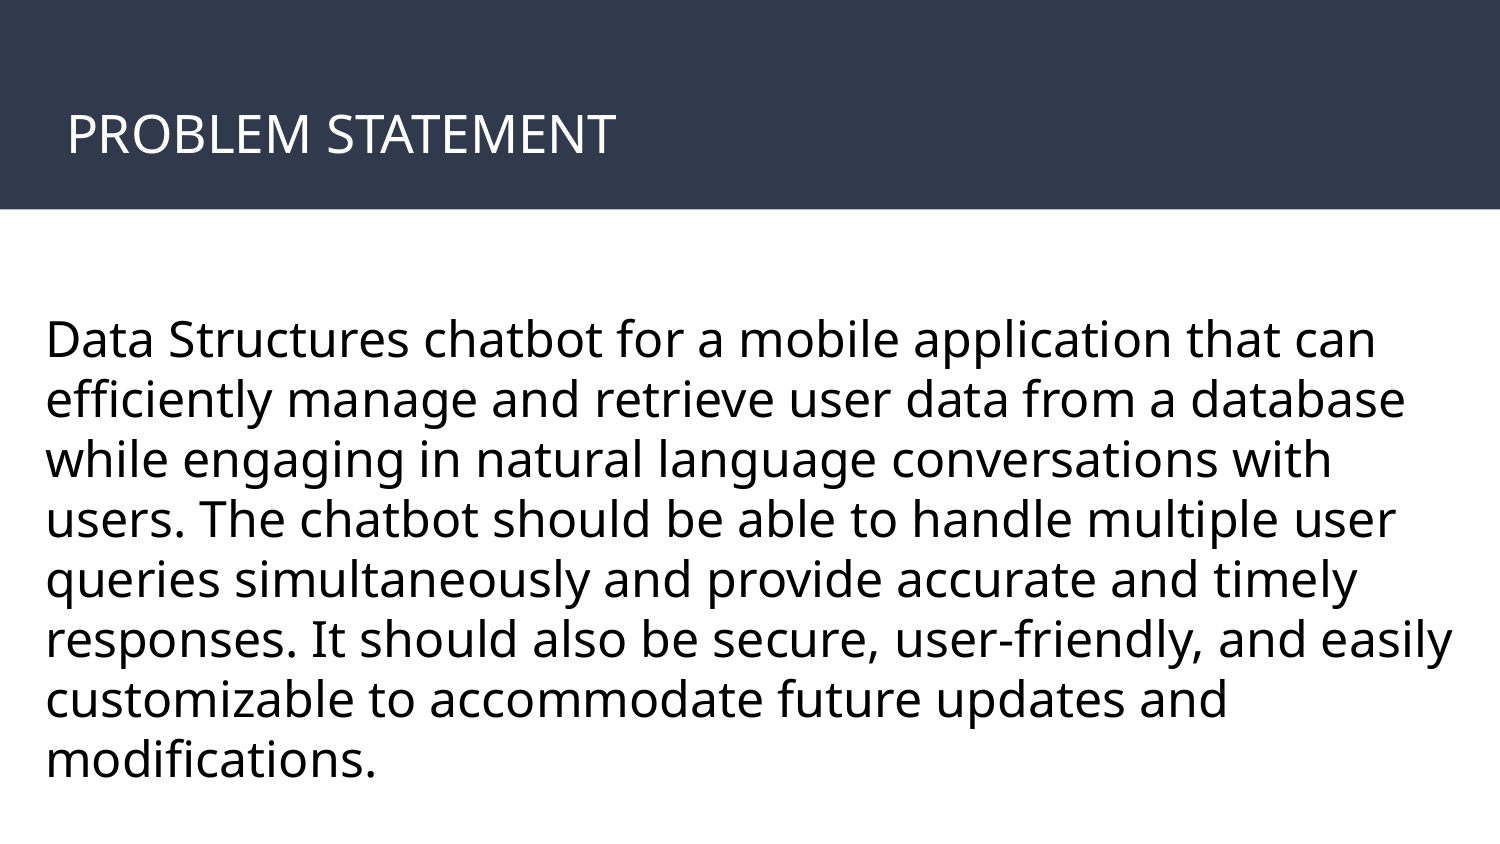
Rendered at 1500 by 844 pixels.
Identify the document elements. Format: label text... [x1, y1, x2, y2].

title PROBLEM STATEMENT [51, 82, 1449, 185]
text_box Data Structures chatbot for a mobile application that can efficiently manage and retrieve user data from a database while engaging in natural language conversations with users. The chatbot should be able to handle multiple user queries simultaneously and provide accurate and timely responses. It should also be secure, user-friendly, and easily customizable to accommodate future updates and modifications. [30, 292, 1483, 803]
